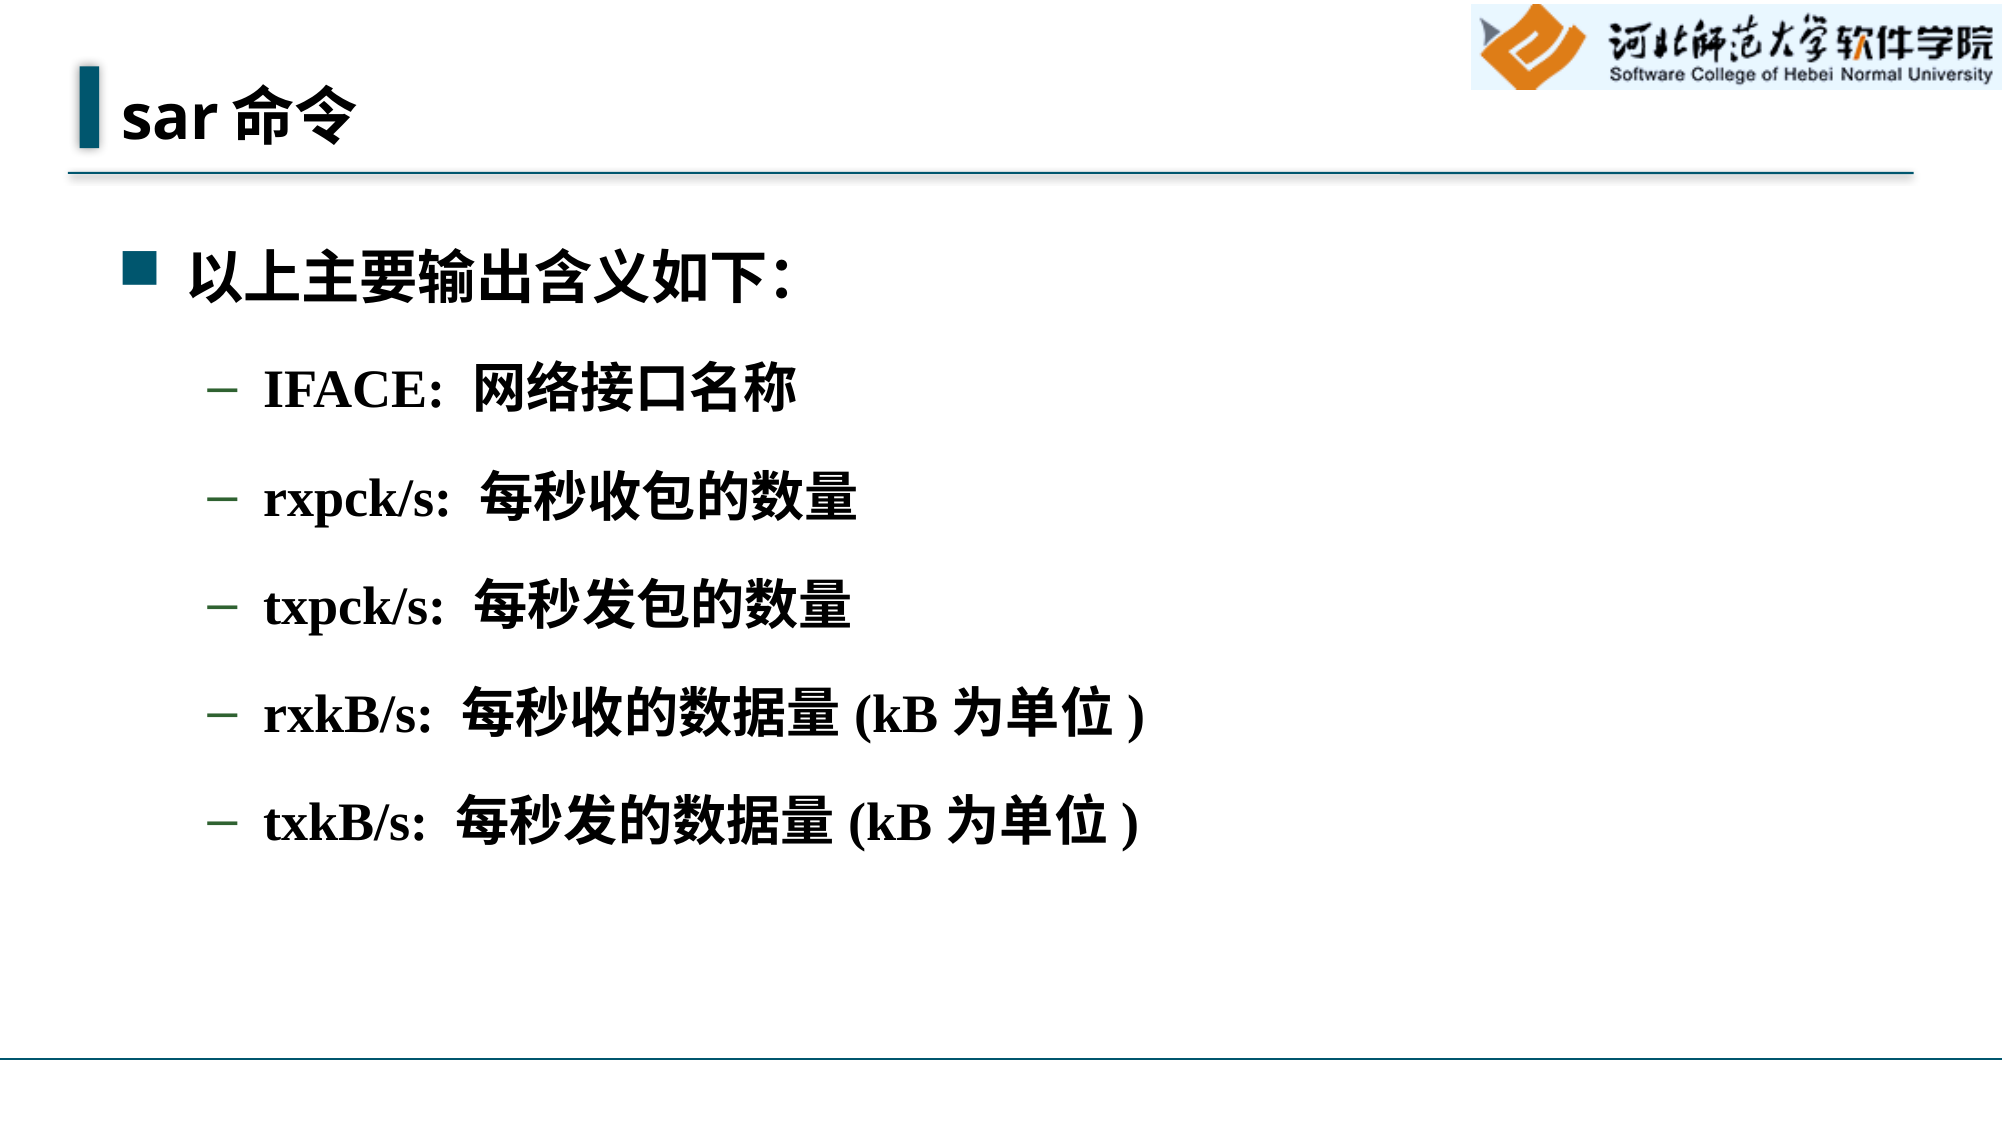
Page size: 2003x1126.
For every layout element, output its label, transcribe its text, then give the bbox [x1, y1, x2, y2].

title sar命令 [103, 66, 1462, 162]
picture [1471, 4, 2002, 90]
list 以上主要输出含义如下： IFACE: 网络接口名称 rxpck/s: 每秒收包的数量 txpck/s: 每秒发包的数量 rxkB/s: 每秒收的数据量(kB为单位) txkB/s: 每秒发的数据量(kB为单位) [99, 196, 1903, 1024]
